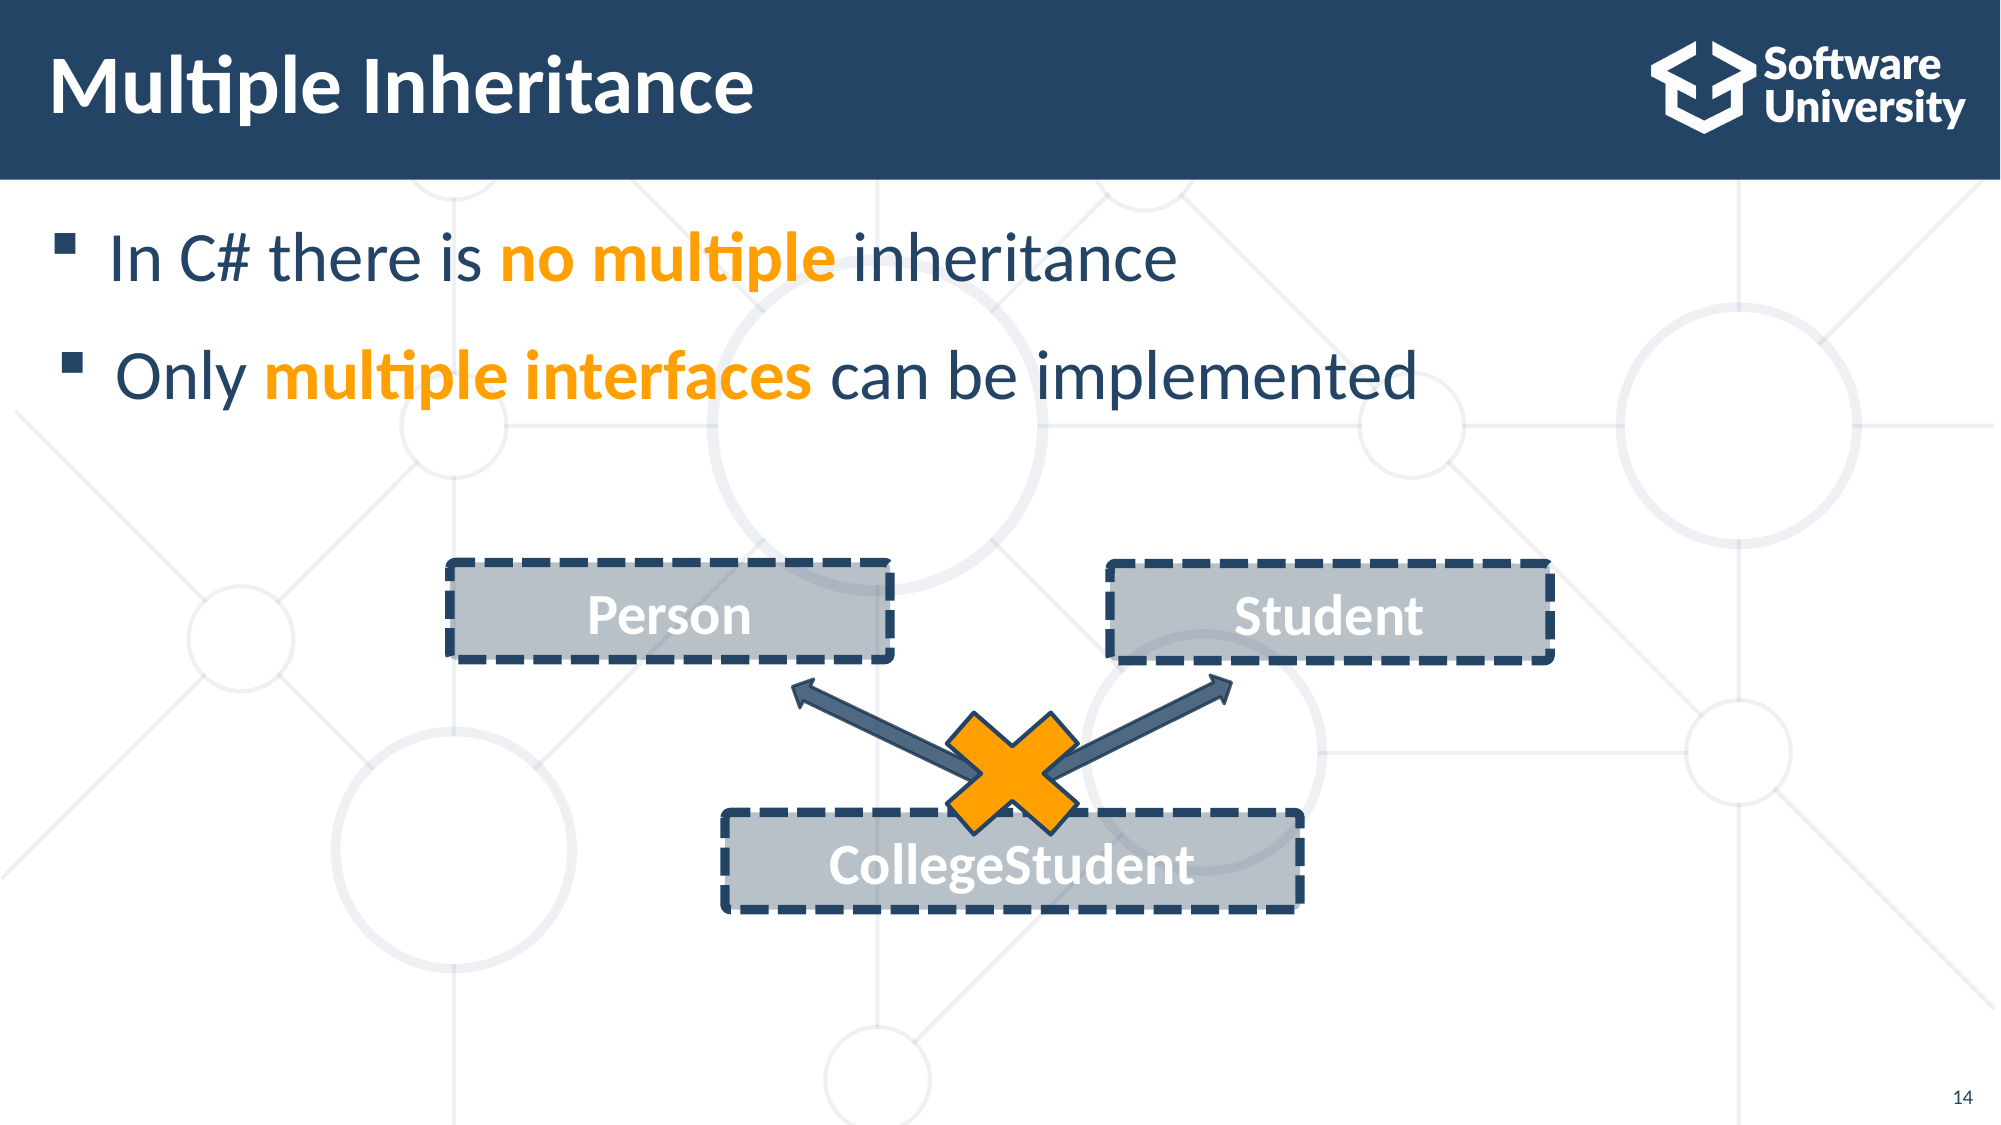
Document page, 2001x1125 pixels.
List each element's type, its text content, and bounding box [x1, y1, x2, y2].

text_box Person [447, 560, 893, 662]
list In C# there is no multiple inheritance Only multiple interfaces can be implemented [31, 196, 1970, 1104]
slide_number 14 [1927, 1067, 1989, 1117]
text_box [790, 677, 977, 782]
text_box [944, 710, 1080, 837]
text_box Student [1107, 561, 1553, 663]
picture [1651, 41, 1966, 134]
text_box [1048, 673, 1234, 781]
text_box CollegeStudent [722, 810, 1303, 912]
title Multiple Inheritance [31, 16, 1625, 162]
